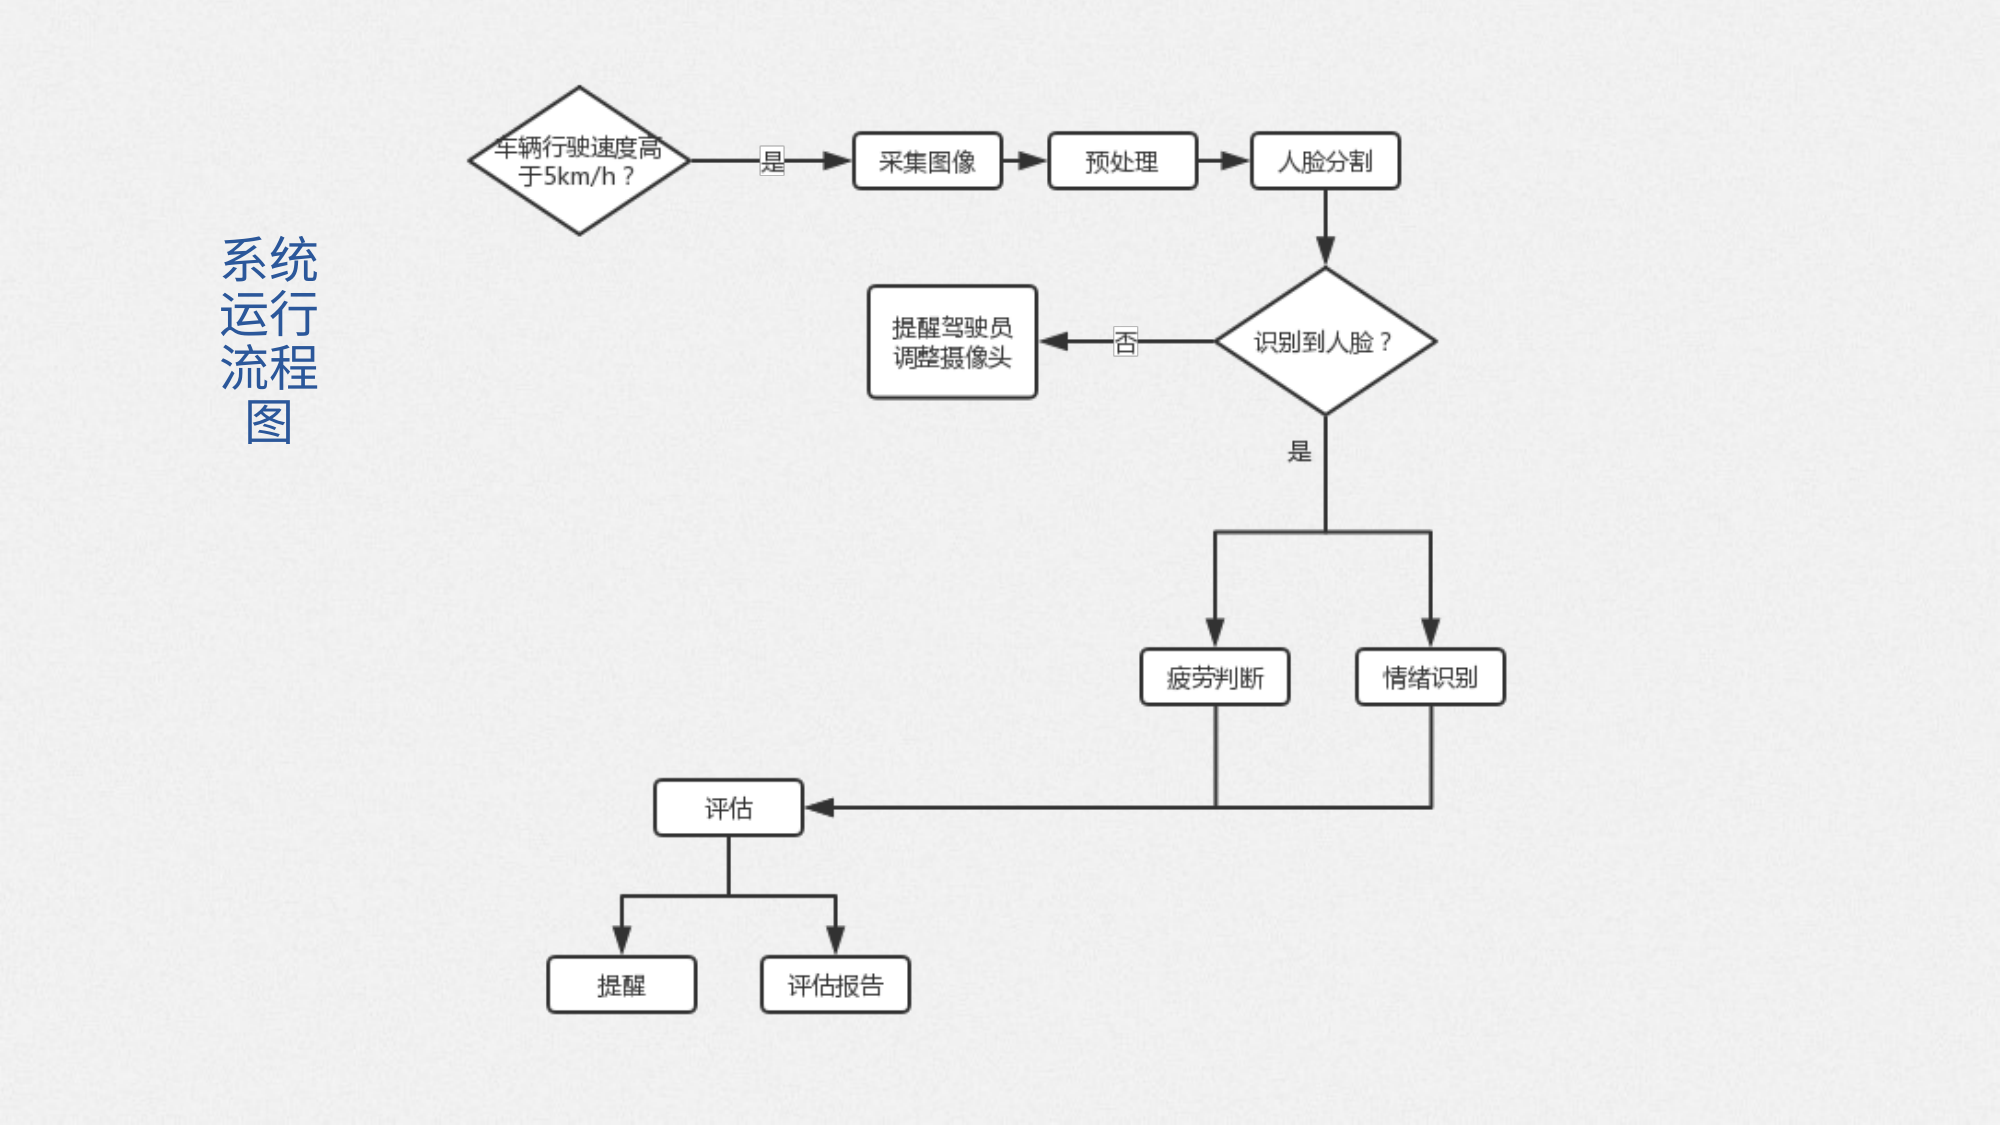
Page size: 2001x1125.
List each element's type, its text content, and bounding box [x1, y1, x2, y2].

picture [0, 0, 2000, 1125]
text_box 系统运行流程图 [199, 227, 339, 796]
